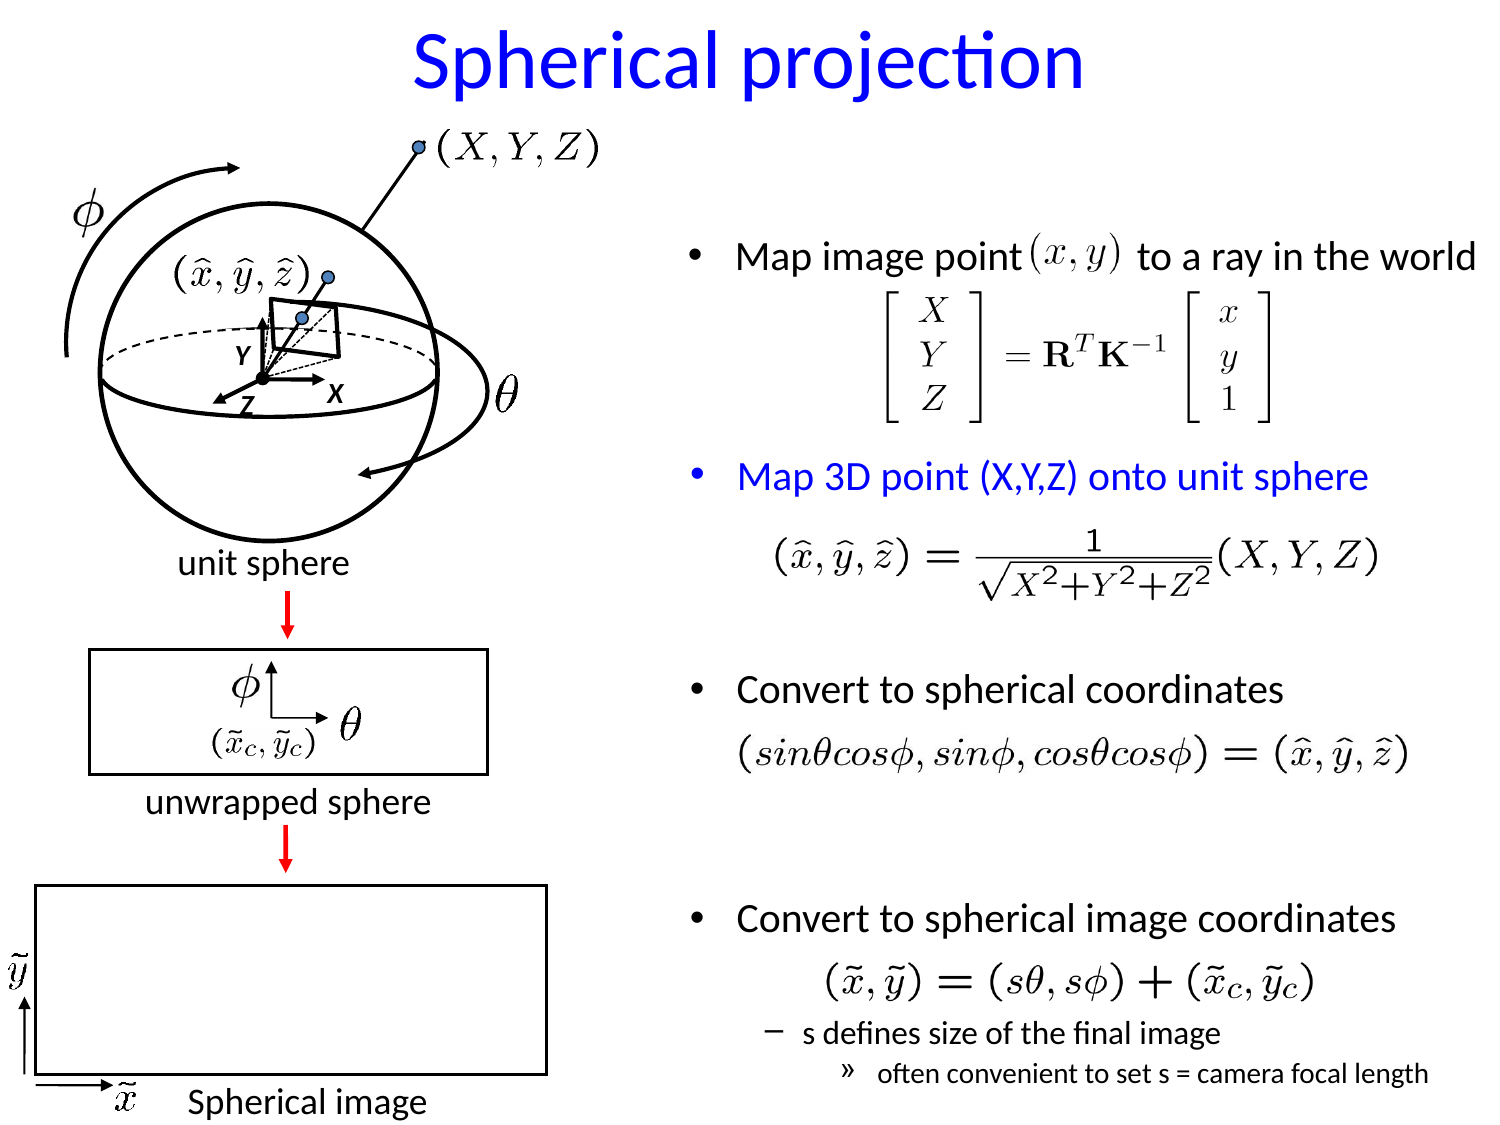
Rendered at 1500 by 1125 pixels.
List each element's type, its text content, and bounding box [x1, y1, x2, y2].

text_box [334, 303, 430, 327]
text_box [226, 334, 306, 345]
text_box [279, 833, 292, 874]
picture [211, 726, 315, 760]
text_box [99, 328, 207, 418]
text_box [281, 591, 294, 640]
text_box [261, 305, 336, 377]
text_box [412, 141, 425, 154]
list Map 3D point (X,Y,Z) onto unit sphere [599, 440, 1500, 567]
picture [494, 374, 518, 415]
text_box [599, 888, 1500, 1084]
text_box [65, 162, 241, 358]
text_box [241, 203, 432, 327]
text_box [597, 221, 1499, 426]
text_box [108, 425, 412, 542]
text_box [327, 332, 489, 479]
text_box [599, 660, 1500, 786]
picture [774, 527, 1377, 601]
picture [70, 185, 104, 238]
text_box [6, 885, 547, 1124]
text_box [89, 648, 488, 825]
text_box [366, 328, 438, 418]
text_box unit sphere [162, 530, 400, 591]
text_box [252, 357, 284, 370]
picture [174, 254, 309, 294]
title Spherical projection [74, 0, 1426, 149]
picture [437, 128, 599, 168]
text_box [212, 316, 363, 429]
